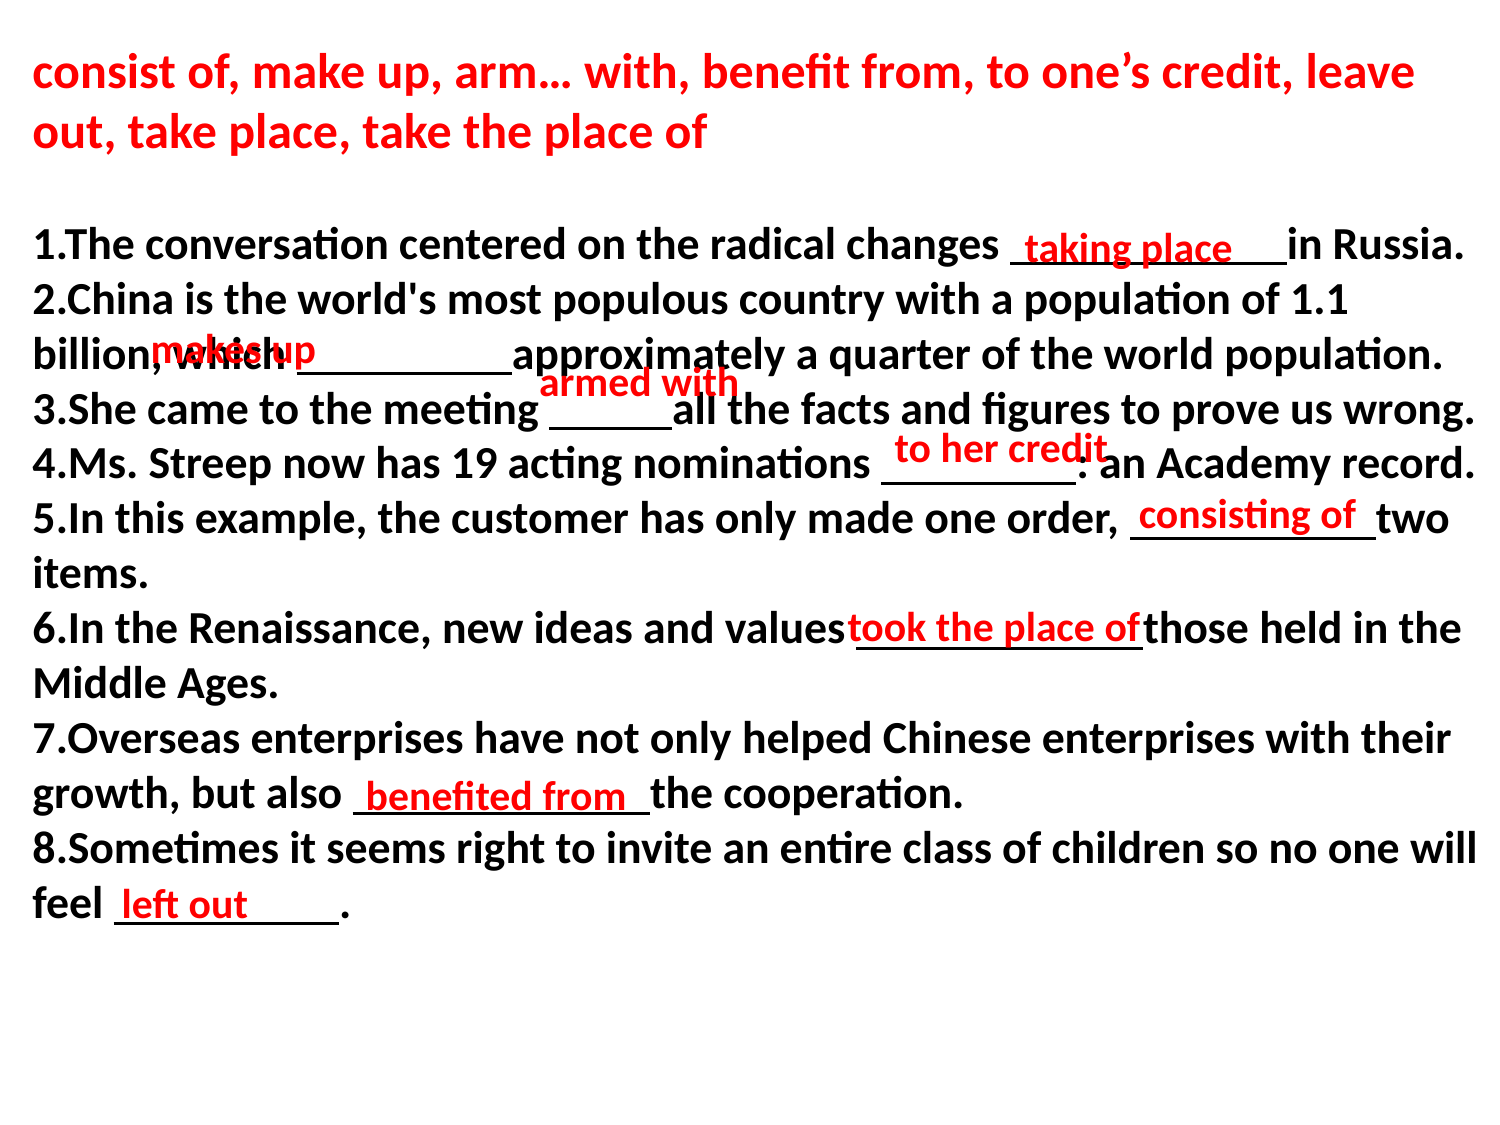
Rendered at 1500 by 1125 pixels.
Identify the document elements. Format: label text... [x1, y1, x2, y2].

text_box consisting of [1124, 479, 1500, 544]
text_box consist of, make up, arm… with, benefit from, to one’s credit, leave out, take place, take the place of 1.The conversation centered on the radical changes in Russia. 2.China is the world's most populous country with a population of 1.1 billion, which approximately a quarter of the world population. 3.She came to the meeting all the facts and figures to prove us wrong. 4.Ms. Streep now has 19 acting nominations : an Academy record. 5.In this example, the customer has only made one order, two items. 6.In the Renaissance, new ideas and values those held in the Middle Ages. 7.Overseas enterprises have not only helped Chinese enterprises with their growth, but also the cooperation. 8.Sometimes it seems right to invite an entire class of children so no one will feel . [17, 30, 1500, 991]
text_box to her credit [879, 413, 1365, 479]
text_box taking place [1009, 213, 1495, 279]
text_box took the place of [832, 592, 1317, 658]
text_box armed with [524, 347, 1009, 412]
text_box makes up [135, 314, 621, 380]
text_box benefited from [350, 761, 836, 826]
text_box left out [106, 869, 592, 935]
